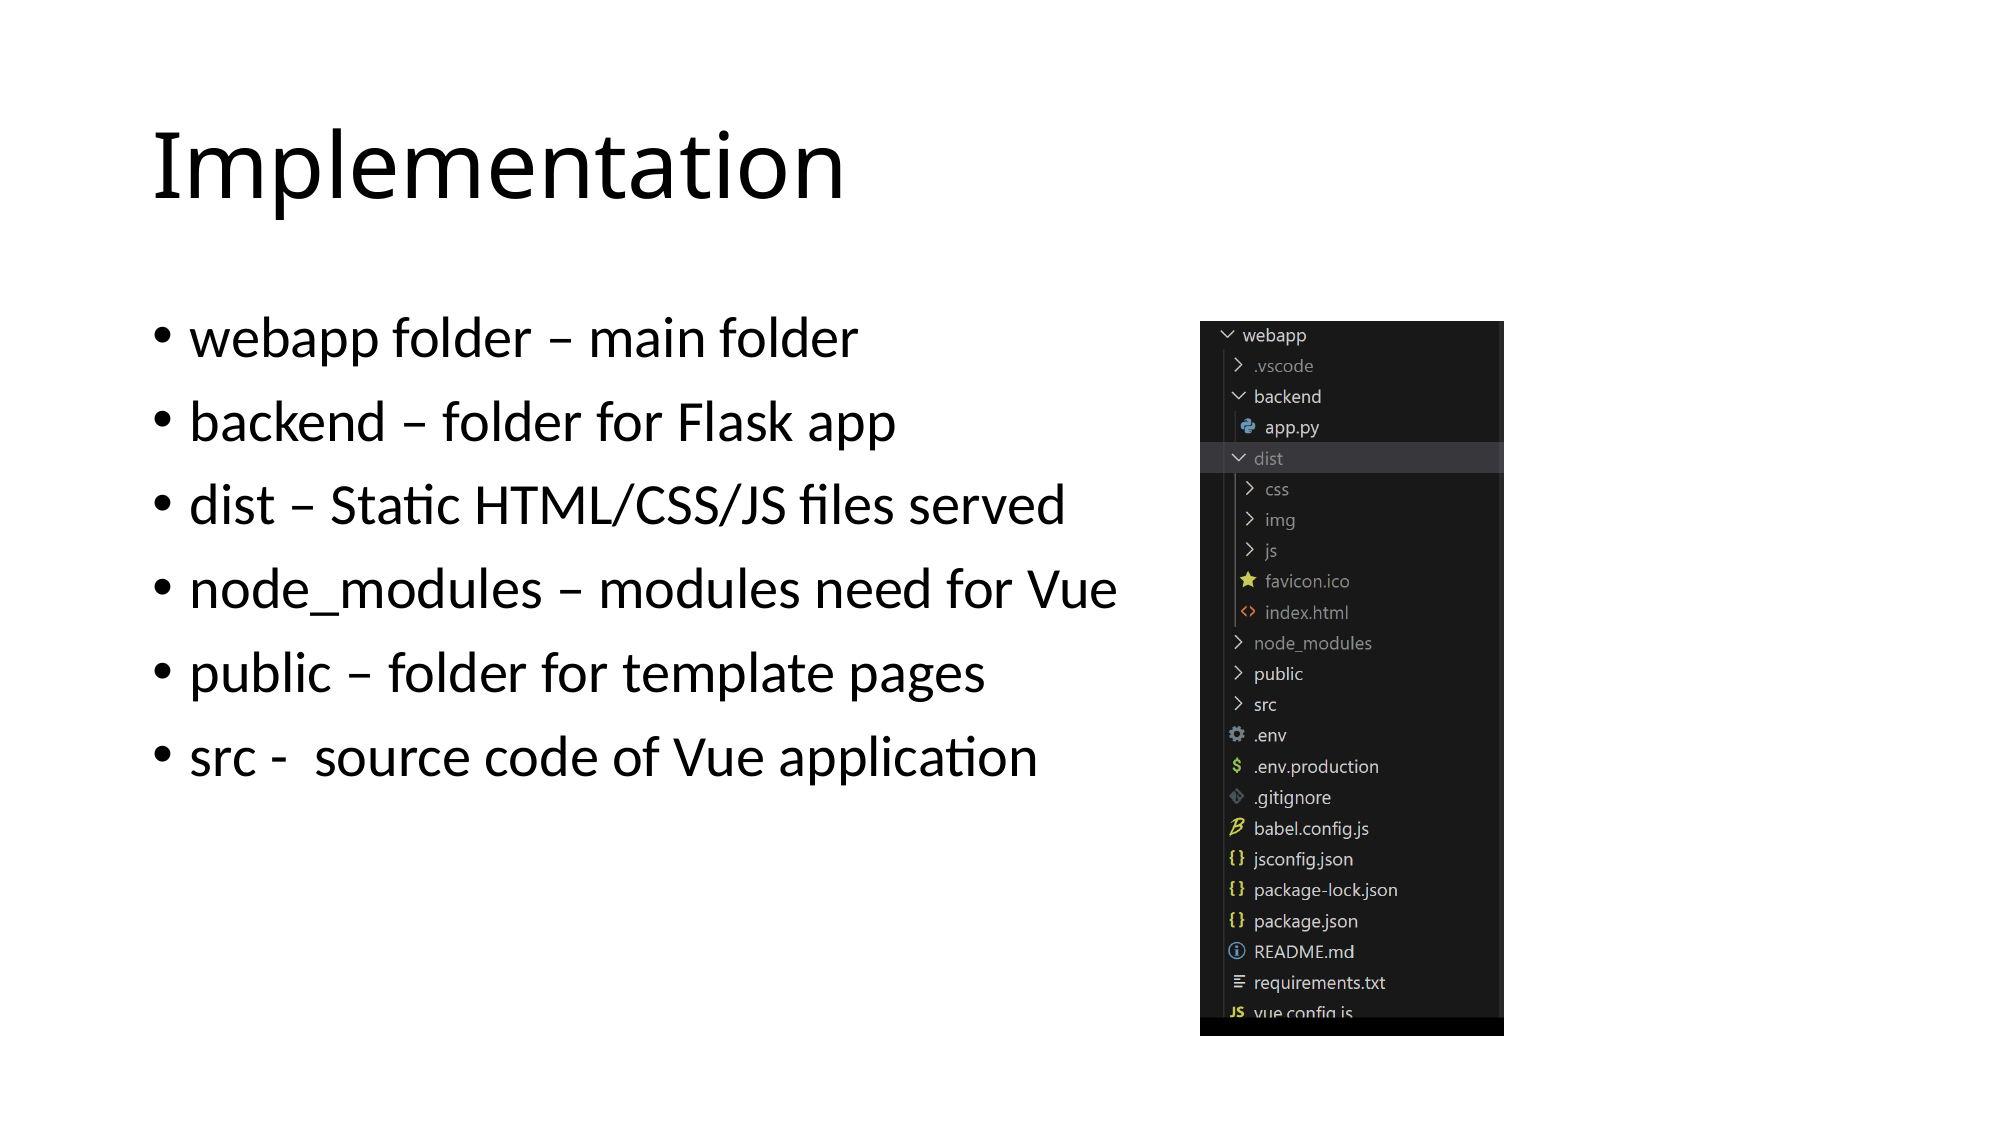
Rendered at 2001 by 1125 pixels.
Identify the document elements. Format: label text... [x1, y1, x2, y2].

title Implementation [137, 59, 1863, 278]
picture [1200, 321, 1504, 1036]
list webapp folder – main folder backend – folder for Flask app dist – Static HTML/CSS/JS files served node_modules – modules need for Vue public – folder for template pages src - source code of Vue application [137, 299, 1863, 1014]
